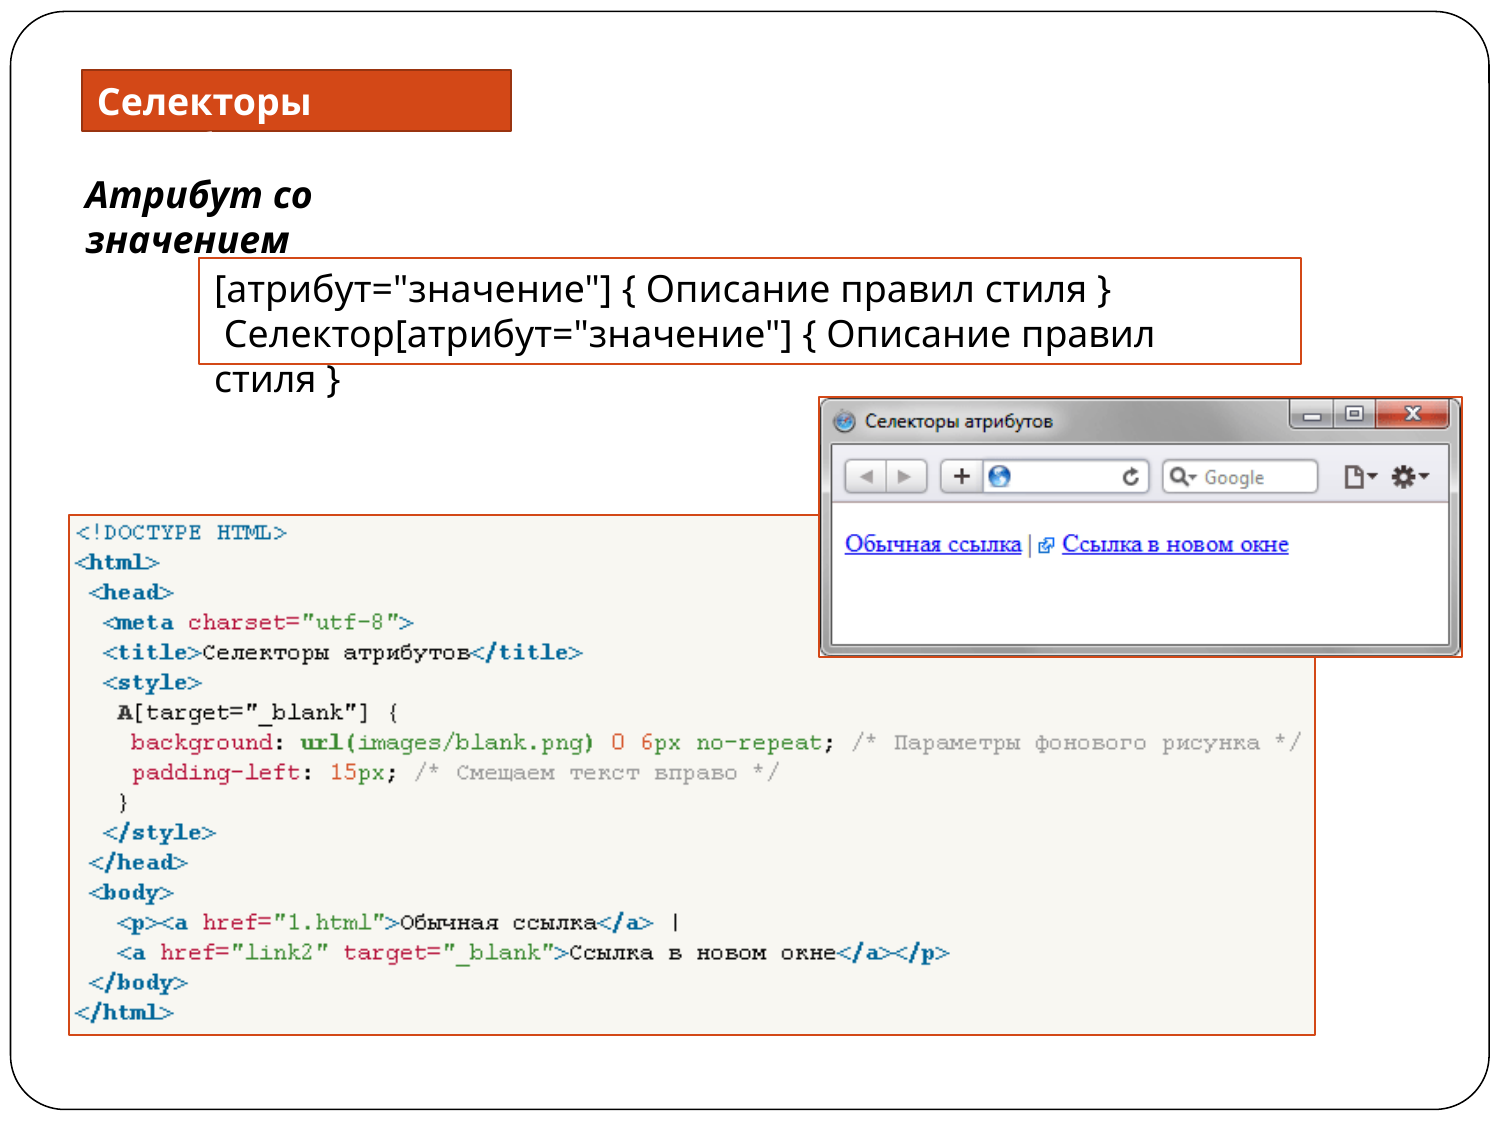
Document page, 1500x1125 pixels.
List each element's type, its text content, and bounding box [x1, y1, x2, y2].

text_box Селекторы атрибутов [81, 70, 512, 131]
picture [70, 398, 1462, 1034]
text_box [атрибут="значение"] { Описание правил стиля } Селектор[атрибут="значение"] { Описание правил стиля } [199, 257, 1301, 364]
text_box Атрибут со значением [70, 163, 525, 225]
